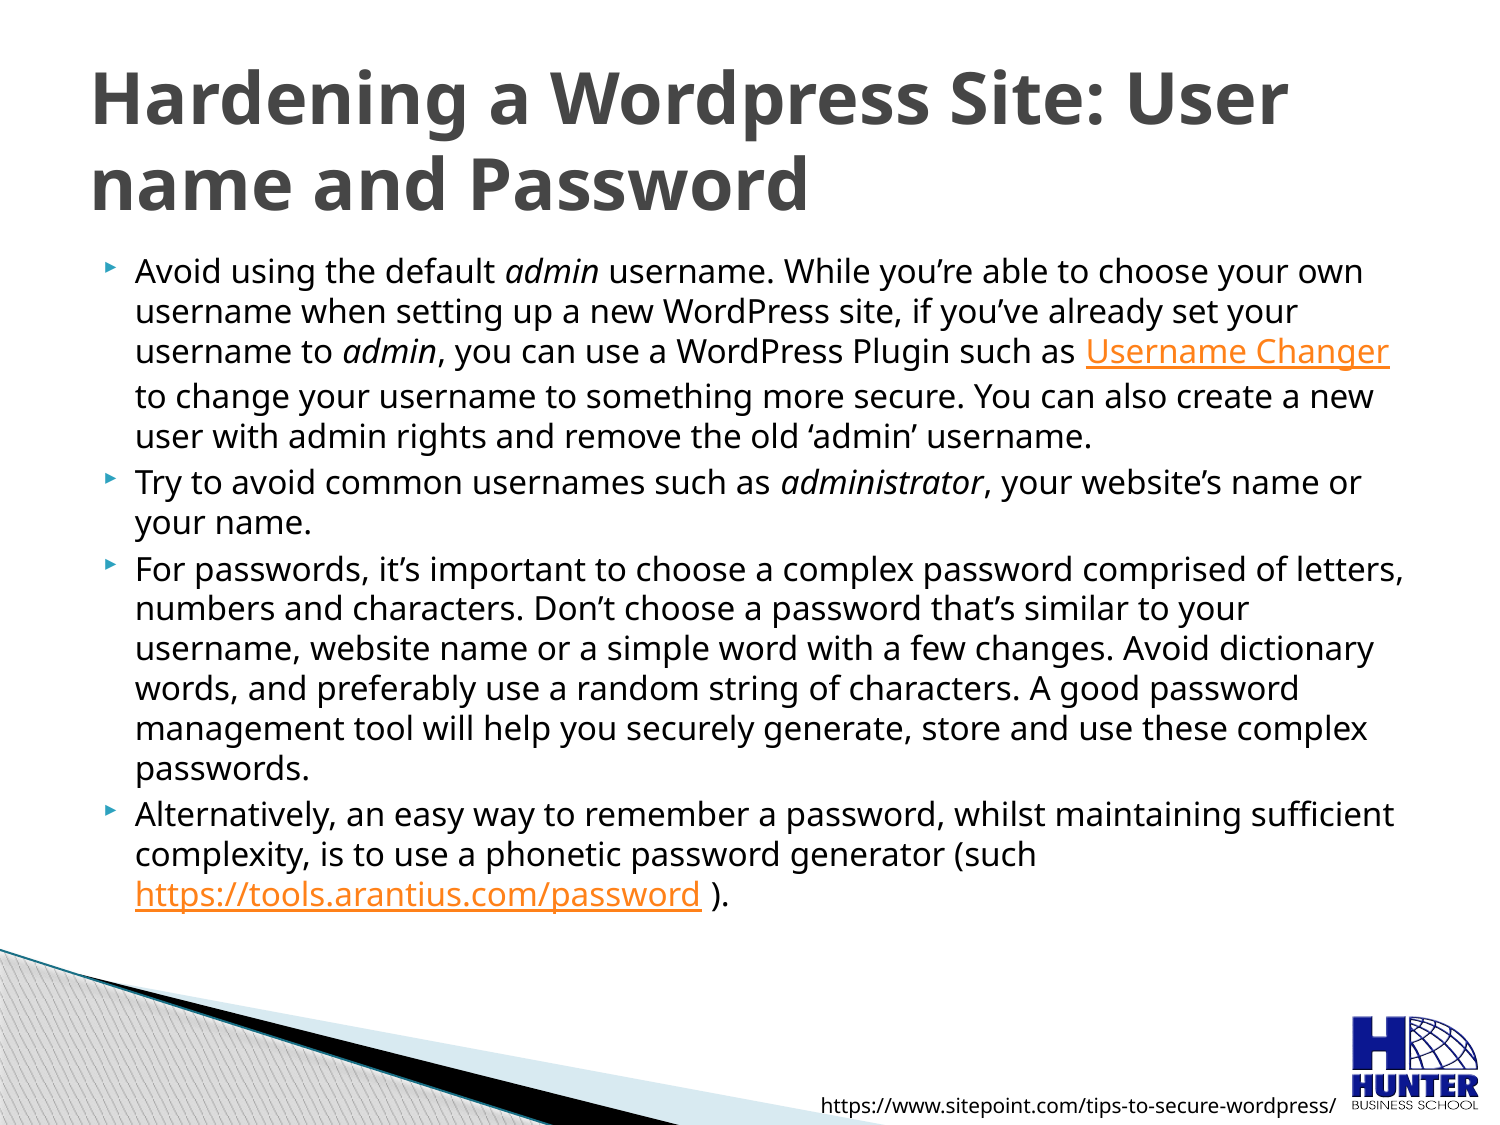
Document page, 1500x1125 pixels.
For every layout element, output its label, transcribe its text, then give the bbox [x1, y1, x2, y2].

picture [1352, 1016, 1479, 1111]
title Hardening a Wordpress Site: User name and Password [75, 45, 1425, 233]
list Avoid using the default admin username. While you’re able to choose your own username when setting up a new WordPress site, if you’ve already set your username to admin, you can use a WordPress Plugin such as Username Changer to change your username to something more secure. You can also create a new user with admin rights and remove the old ‘admin’ username. Try to avoid common usernames such as administrator, your website’s name or your name. For passwords, it’s important to choose a complex password comprised of letters, numbers and characters. Don’t choose a password that’s similar to your username, website name or a simple word with a few changes. Avoid dictionary words, and preferably use a random string of characters. A good password management tool will help you securely generate, store and use these complex passwords. Alternatively, an easy way to remember a password, whilst maintaining sufficient complexity, is to use a phonetic password generator (such https://tools.arantius.com/password ). [75, 243, 1425, 986]
footer https://www.sitepoint.com/tips-to-secure-wordpress/ [661, 1038, 1352, 1125]
